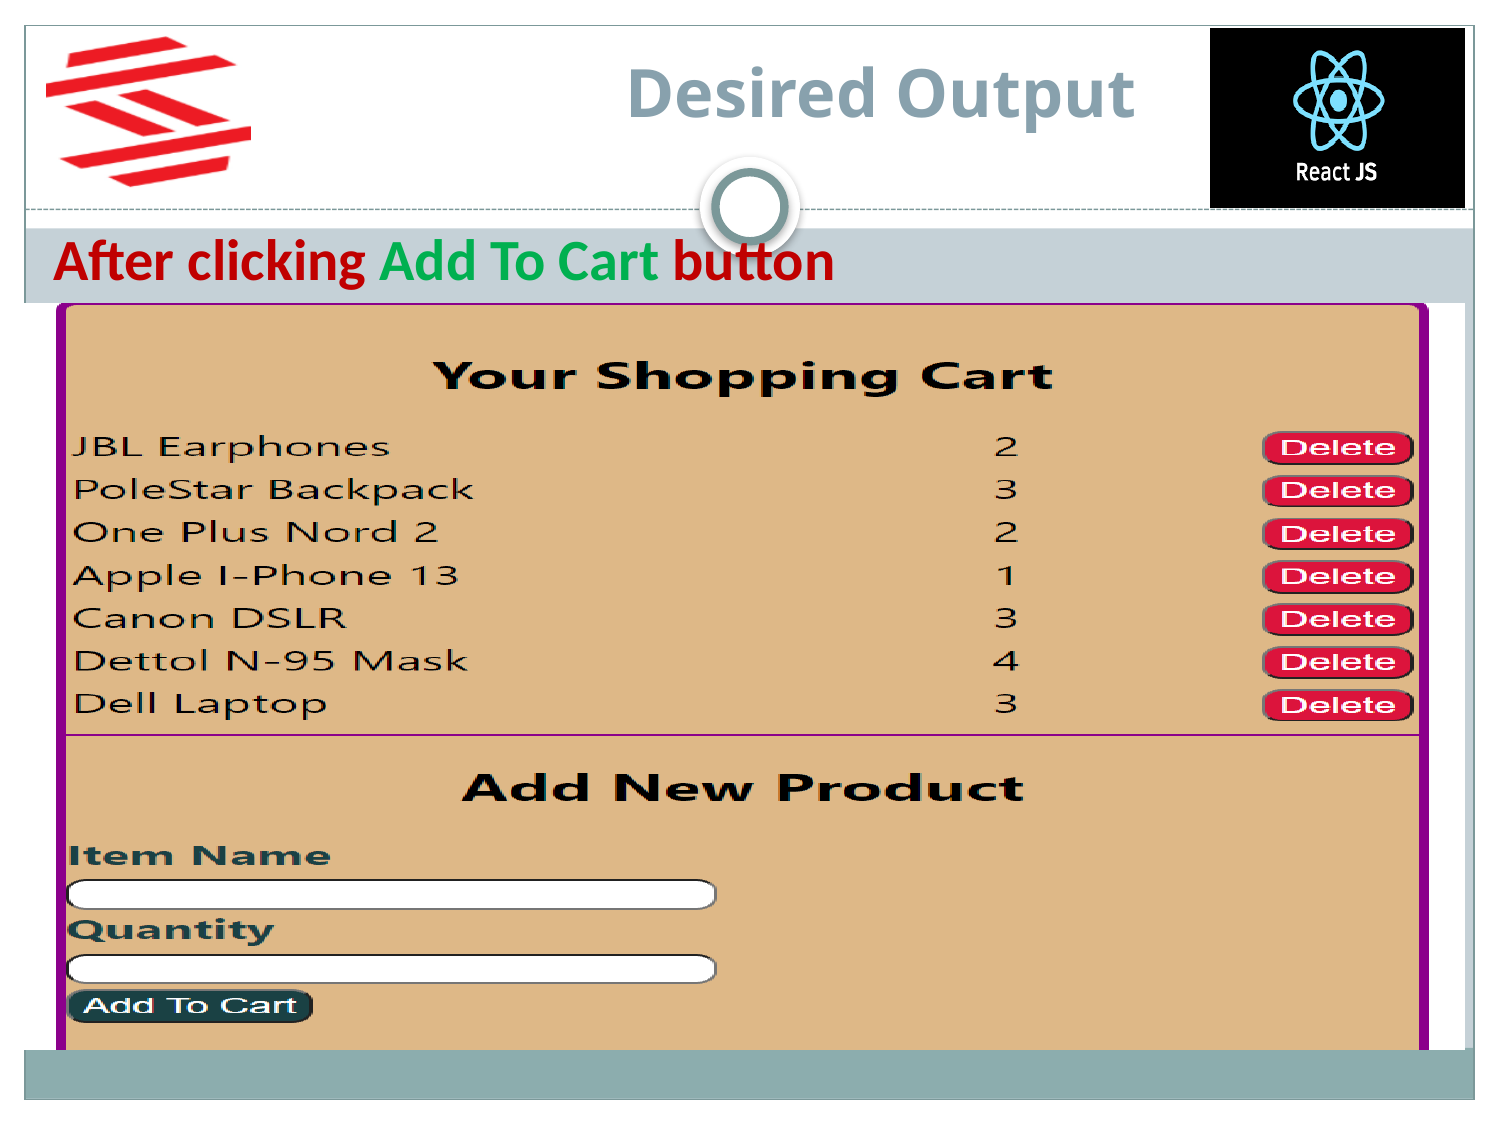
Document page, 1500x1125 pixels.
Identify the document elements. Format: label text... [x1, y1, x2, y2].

picture [24, 303, 1466, 1051]
picture [46, 34, 252, 195]
title [46, 23, 1203, 186]
text_box Desired Output [265, 0, 1263, 138]
picture [1210, 28, 1466, 209]
text_box After clicking Add To Cart button [38, 214, 851, 300]
